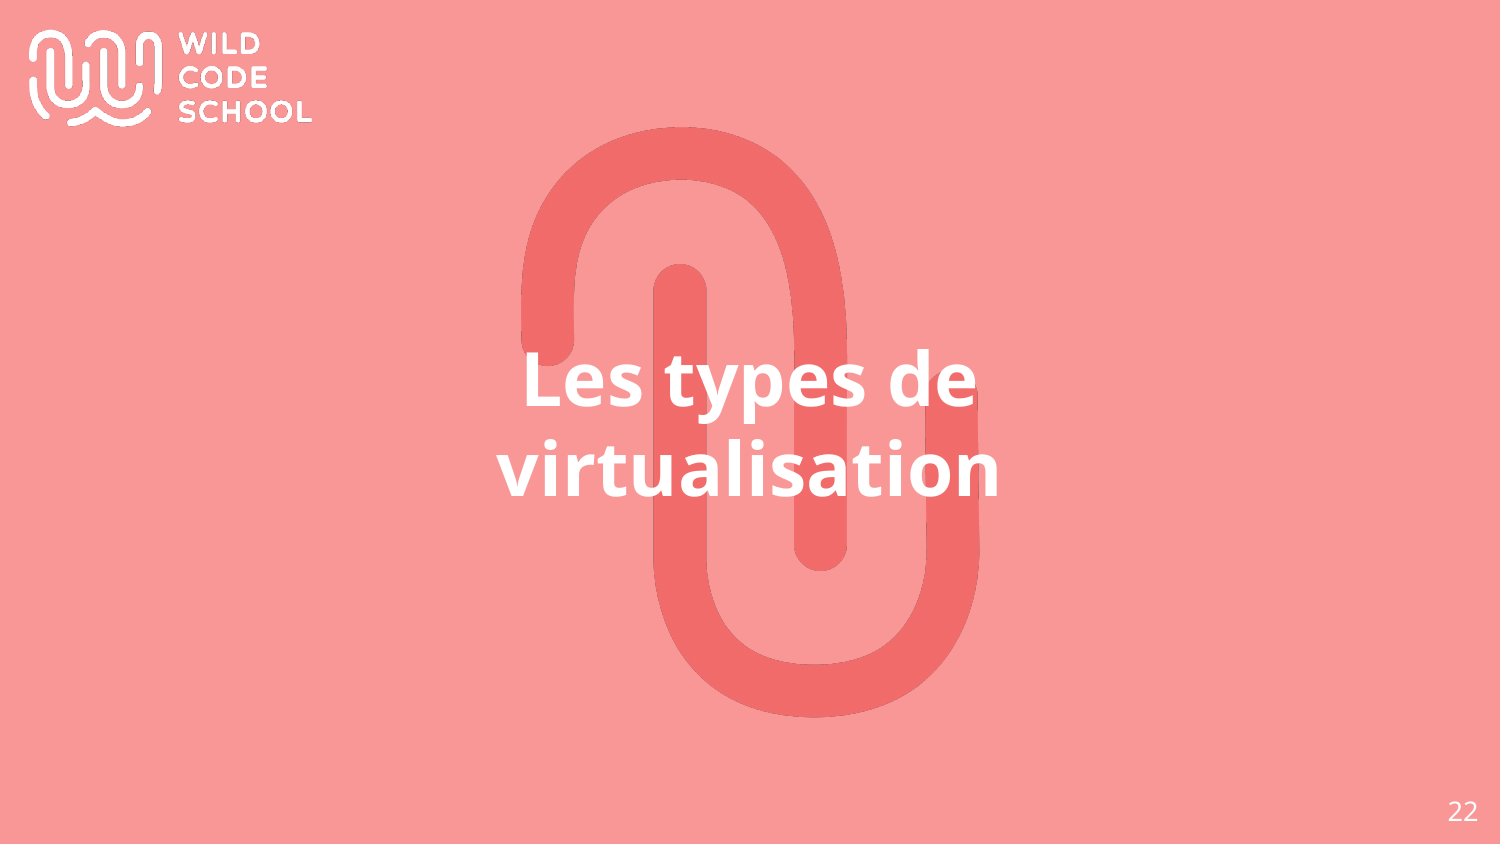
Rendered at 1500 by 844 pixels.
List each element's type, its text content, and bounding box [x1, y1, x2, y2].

picture [520, 126, 980, 293]
title Les types de virtualisation [301, 293, 1199, 551]
picture [29, 29, 312, 127]
picture [520, 551, 980, 718]
slide_number ‹#› [1403, 779, 1494, 844]
